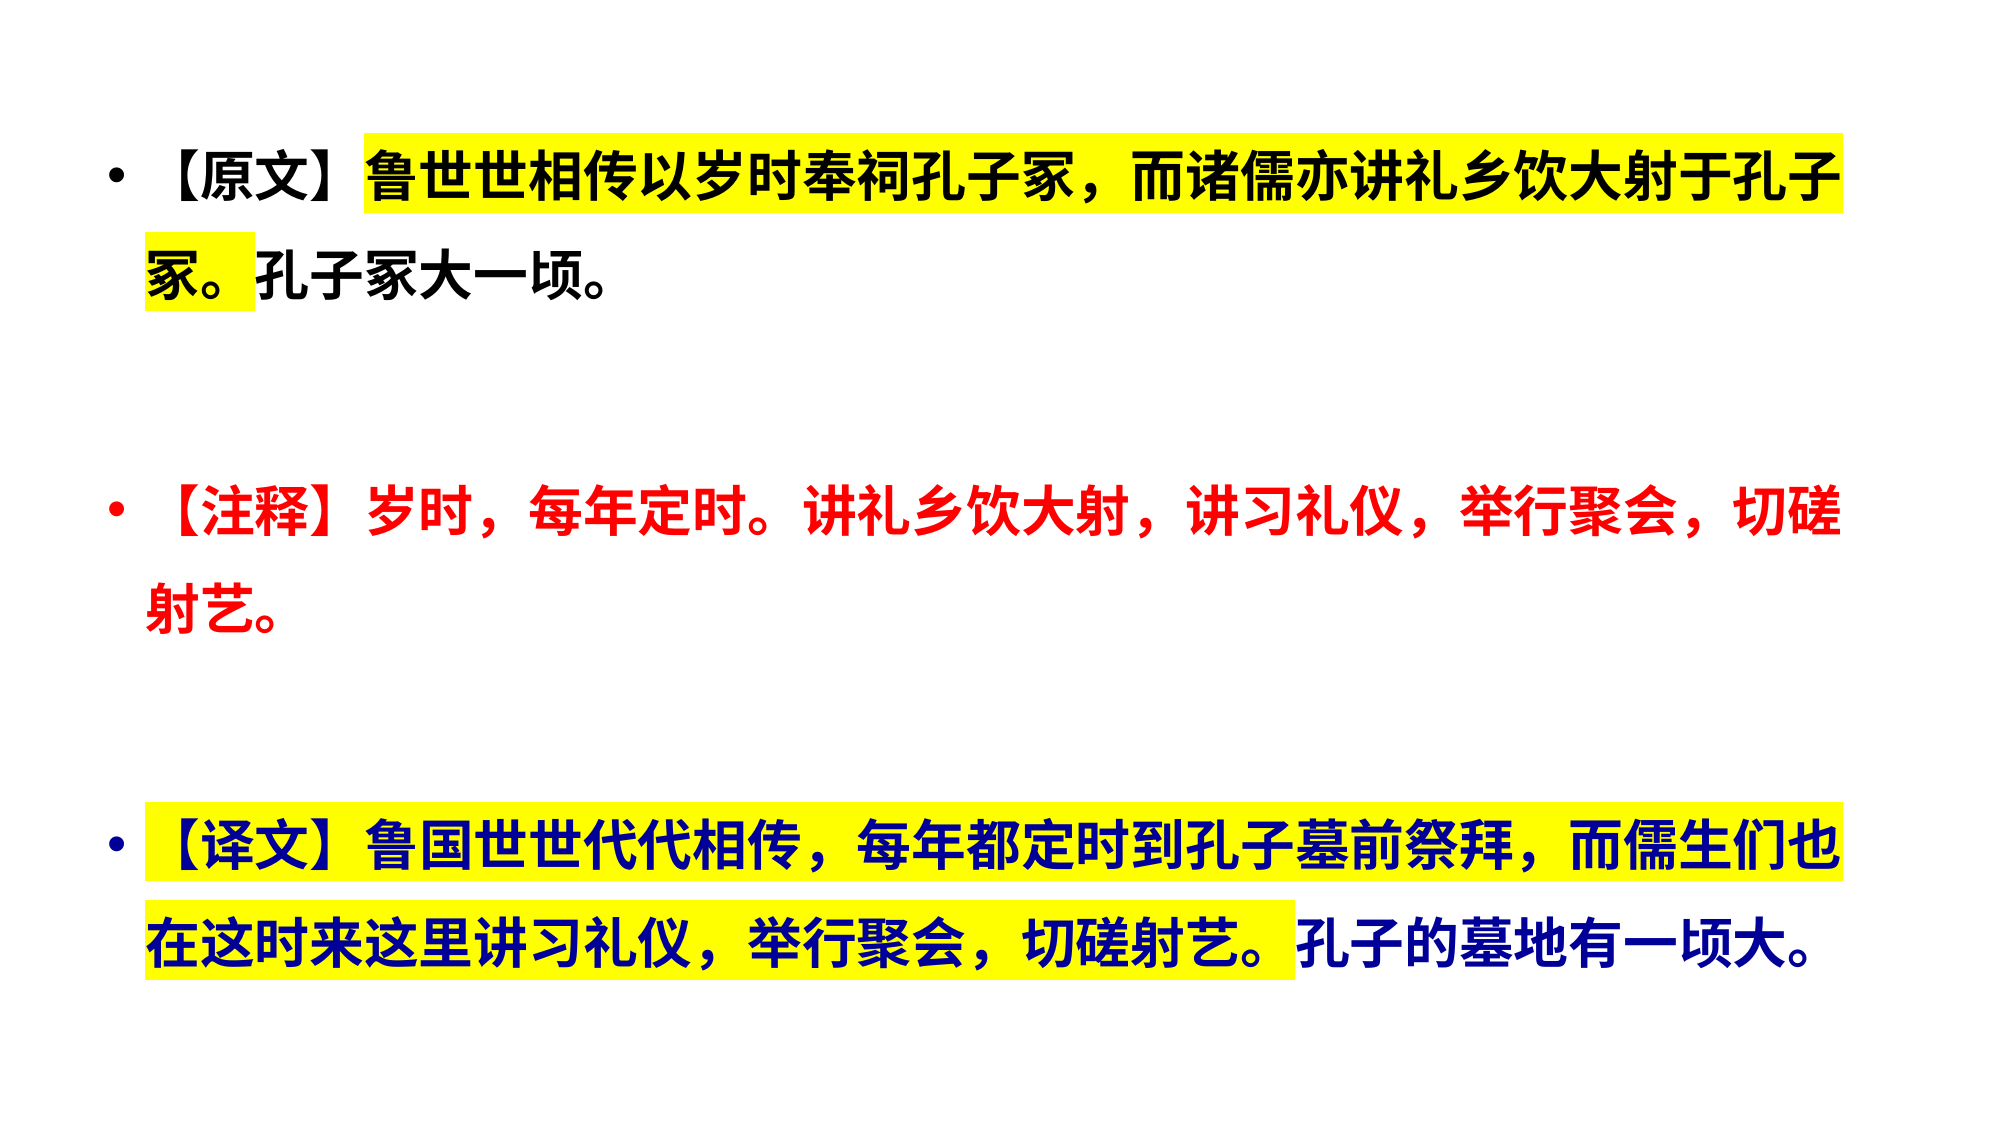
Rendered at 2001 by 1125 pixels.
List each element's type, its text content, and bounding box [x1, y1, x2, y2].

list 【原文】鲁世世相传以岁时奉祠孔子冢，而诸儒亦讲礼乡饮大射于孔子冢。孔子冢大一顷。 【注释】岁时，每年定时。讲礼乡饮大射，讲习礼仪，举行聚会，切磋射艺。 【译文】鲁国世世代代相传，每年都定时到孔子墓前祭拜，而儒生们也在这时来这里讲习礼仪，举行聚会，切磋射艺。孔子的墓地有一顷大。 [92, 101, 1871, 1002]
